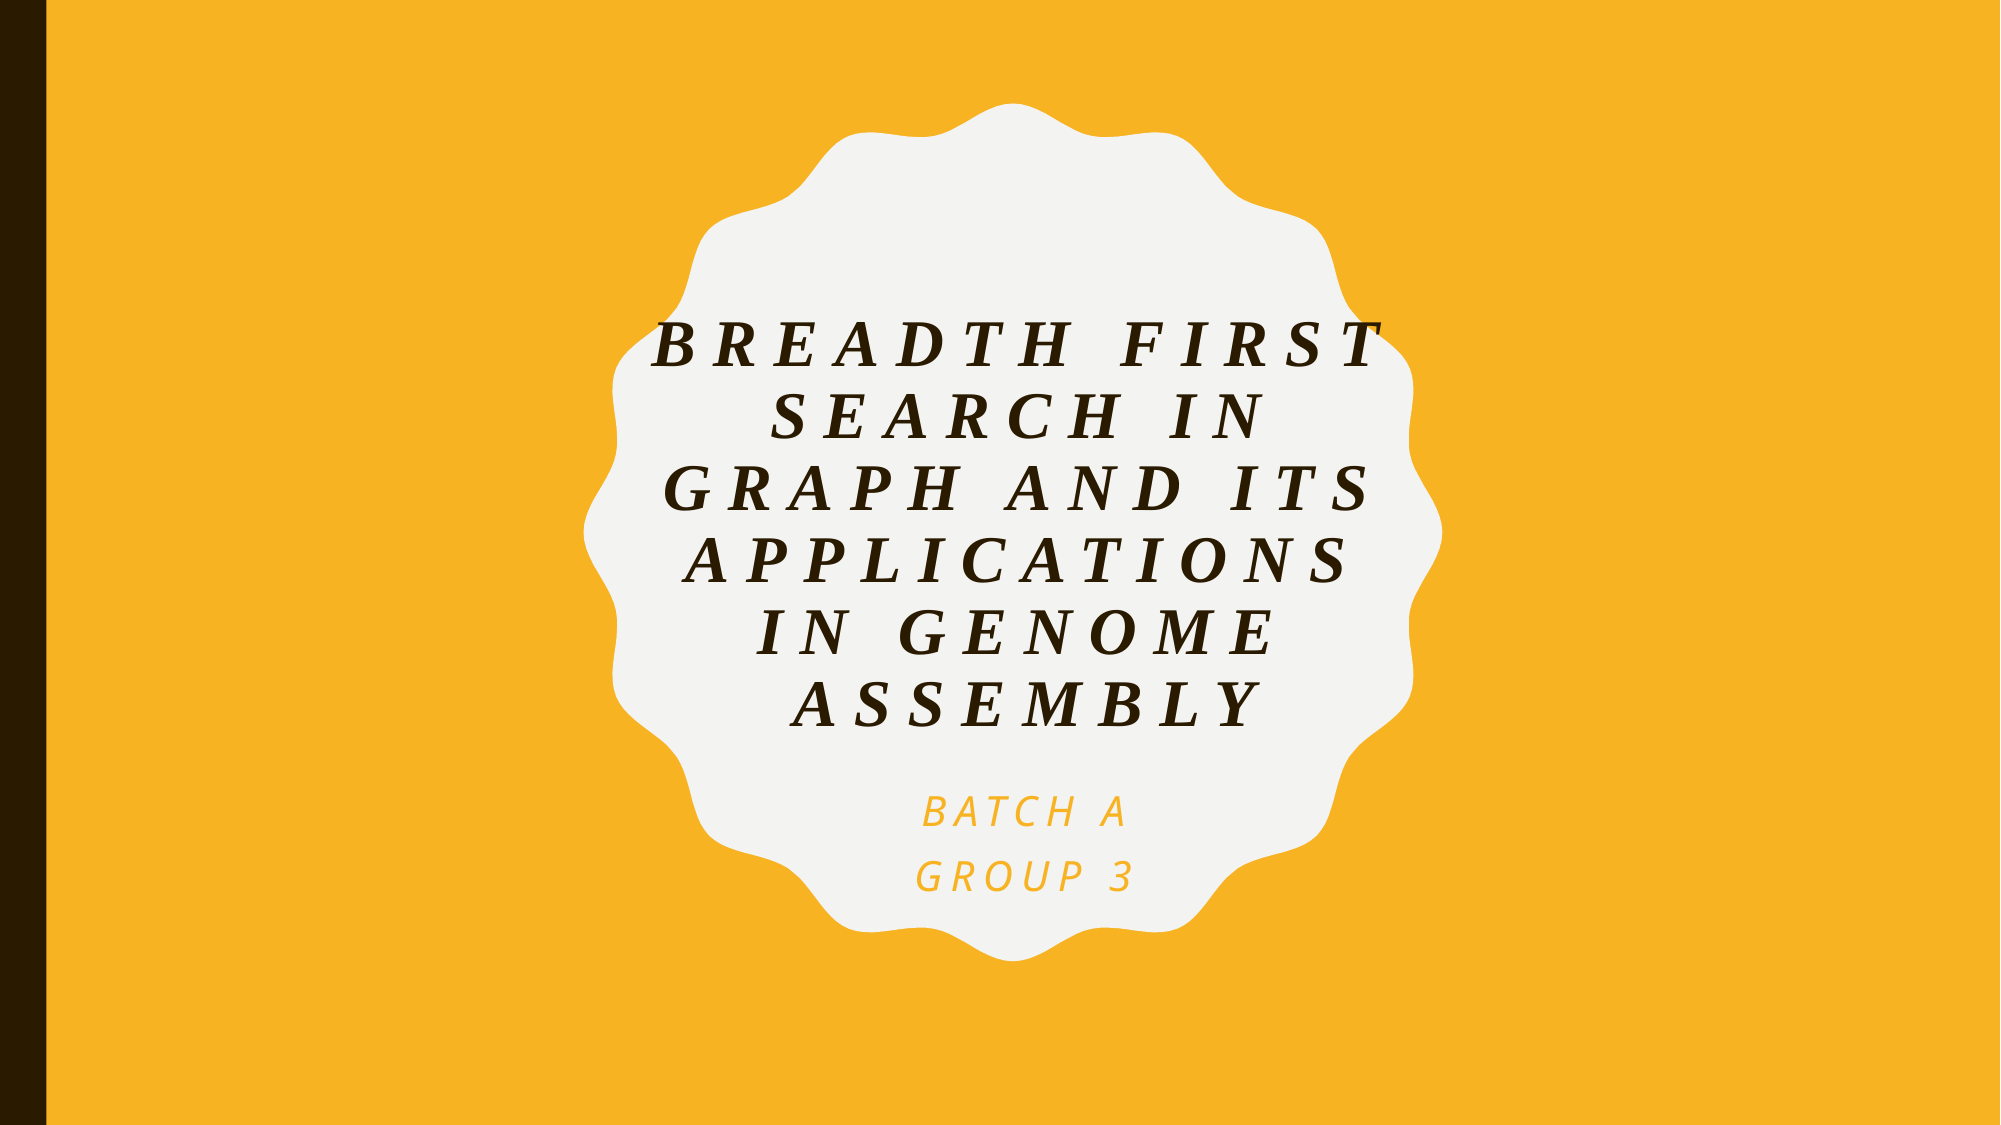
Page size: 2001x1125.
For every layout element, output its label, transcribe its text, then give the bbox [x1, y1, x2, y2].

title BREADTH FIRST SEARCH IN GRAPH AND ITS APPLICATIONS IN GENOME ASSEMBLY [610, 164, 1438, 777]
subtitle BATCH A GROUP 3 [363, 777, 1684, 912]
